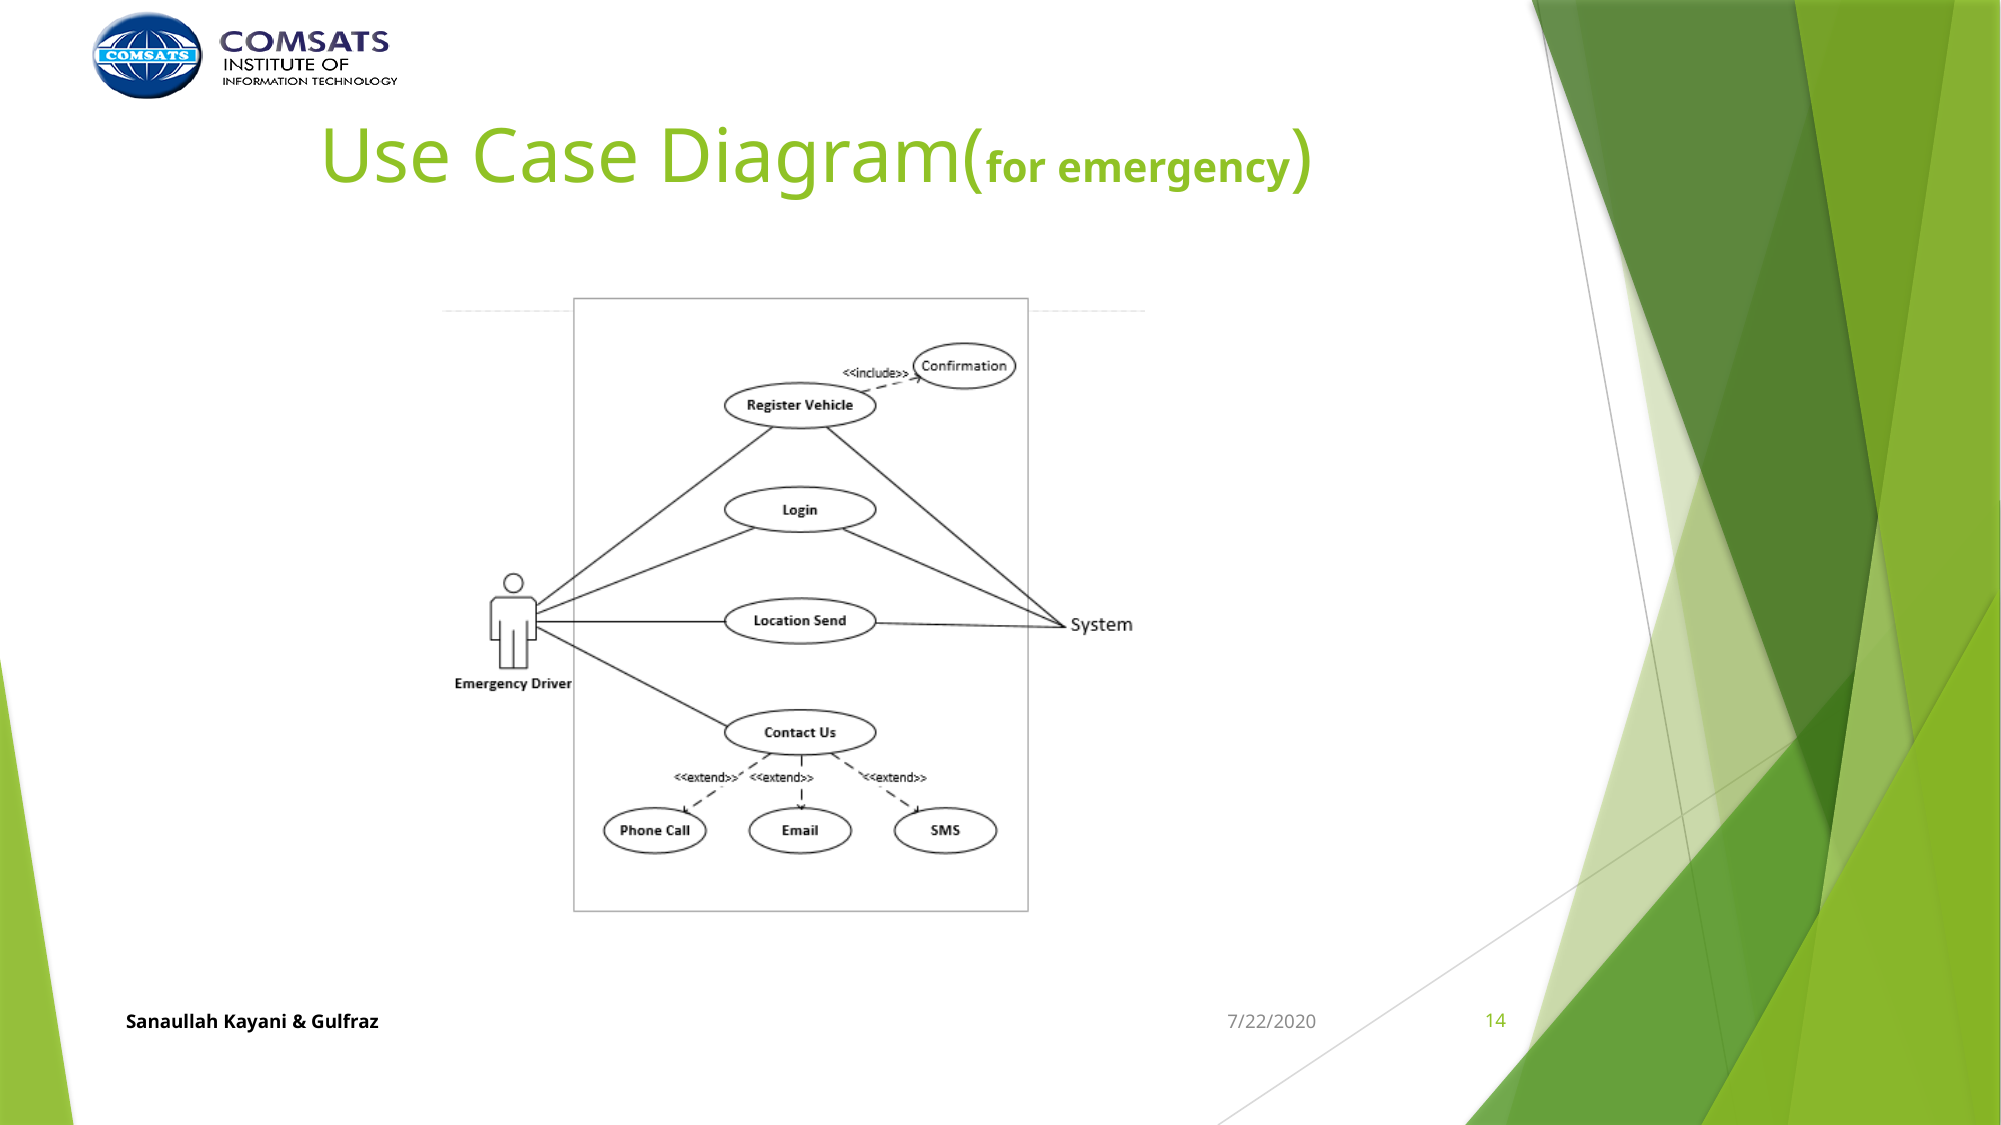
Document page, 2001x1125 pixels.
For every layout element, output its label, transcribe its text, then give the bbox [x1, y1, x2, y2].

slide_number 14 [1409, 991, 1522, 1051]
footer Sanaullah Kayani & Gulfraz [111, 991, 1145, 1051]
picture [86, 9, 425, 100]
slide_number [1181, 991, 1332, 1051]
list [442, 291, 1146, 929]
title Use Case Diagram(for emergency) [111, 99, 1522, 317]
